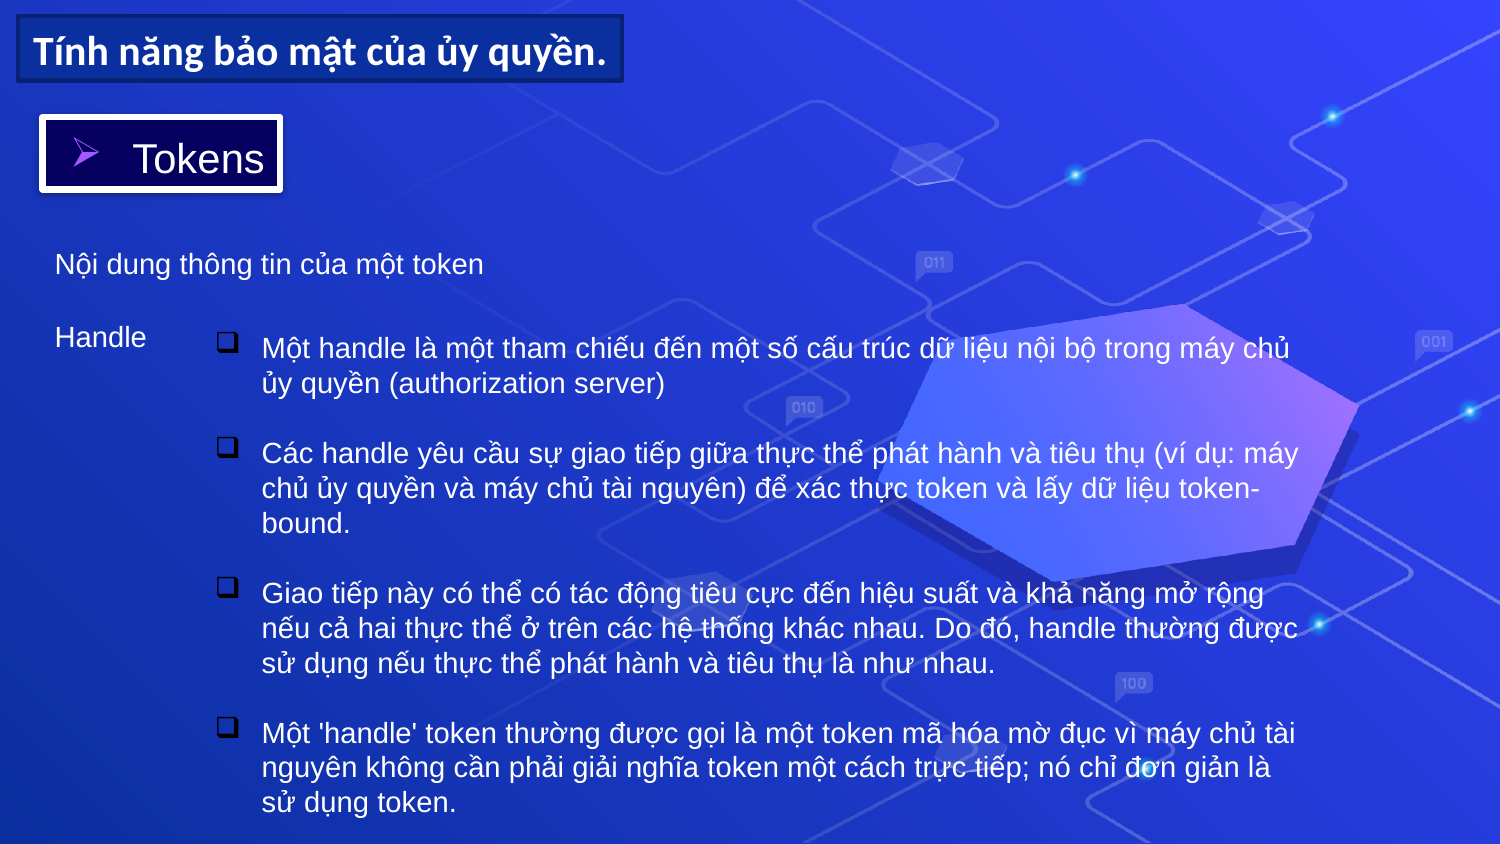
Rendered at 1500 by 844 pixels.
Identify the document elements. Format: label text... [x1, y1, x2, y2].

picture [0, 0, 1500, 844]
text_box Tính năng bảo mật của ủy quyền. [16, 14, 624, 83]
text_box Nội dung thông tin của một token [39, 237, 509, 288]
text_box Handle [39, 310, 163, 361]
text_box Một handle là một tham chiếu đến một số cấu trúc dữ liệu nội bộ trong máy chủ ủy quyền (authorization server) Các handle yêu cầu sự giao tiếp giữa thực thể phát hành và tiêu thụ (ví dụ: máy chủ ủy quyền và máy chủ tài nguyên) để xác thực token và lấy dữ liệu token-bound. Giao tiếp này có thể có tác động tiêu cực đến hiệu suất và khả năng mở rộng nếu cả hai thực thể ở trên các hệ thống khác nhau. Do đó, handle thường được sử dụng nếu thực thể phát hành và tiêu thụ là như nhau. Một 'handle' token thường được gọi là một token mã hóa mờ đục vì máy chủ tài nguyên không cần phải giải nghĩa token một cách trực tiếp; nó chỉ đơn giản là sử dụng token. [199, 321, 1325, 844]
text_box Tokens [39, 114, 283, 193]
